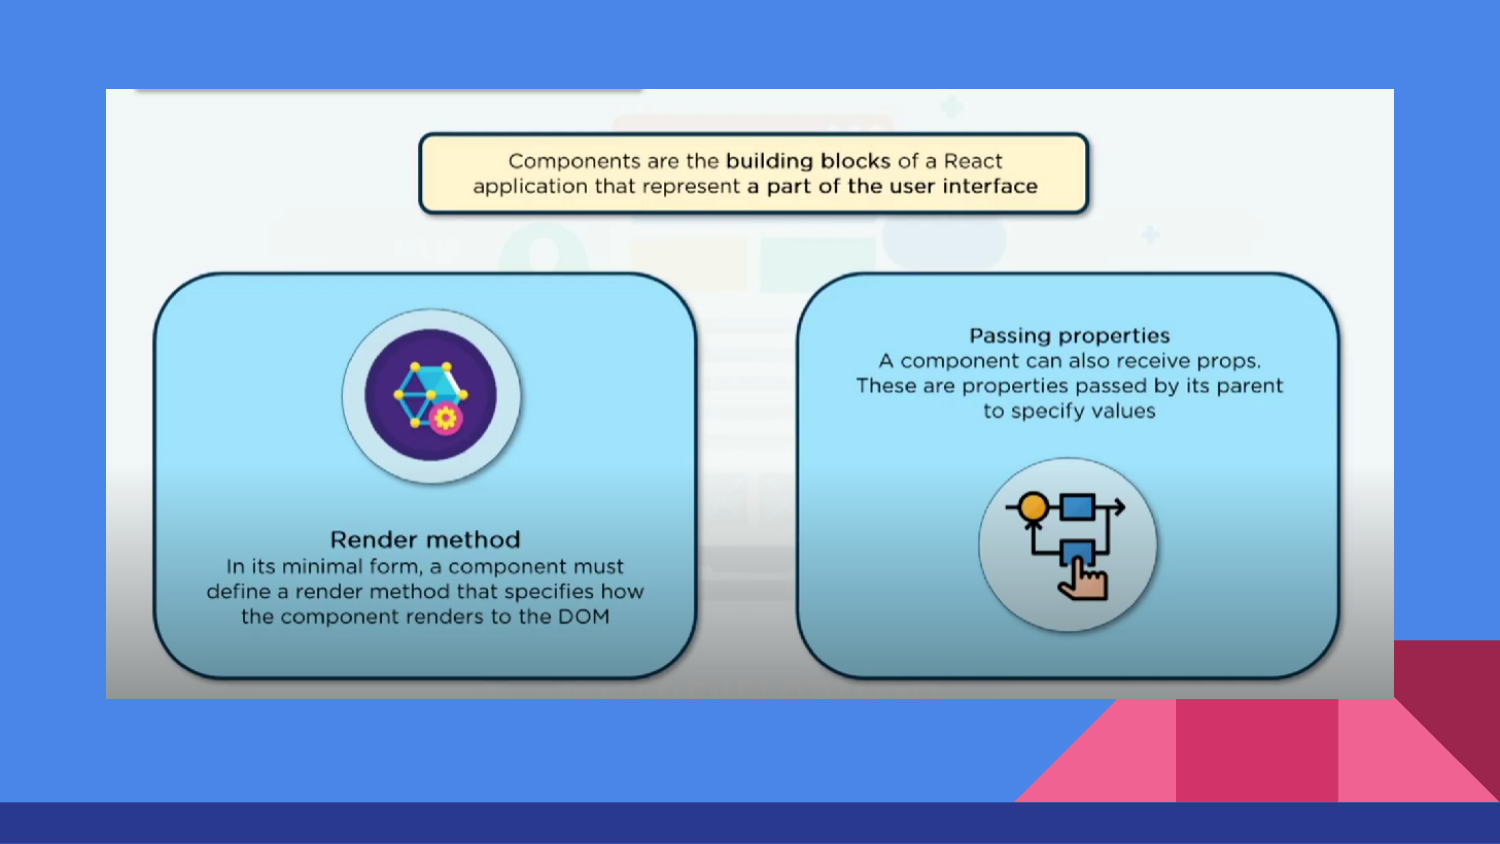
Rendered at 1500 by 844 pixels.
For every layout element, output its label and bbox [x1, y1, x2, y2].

picture [106, 89, 1394, 699]
